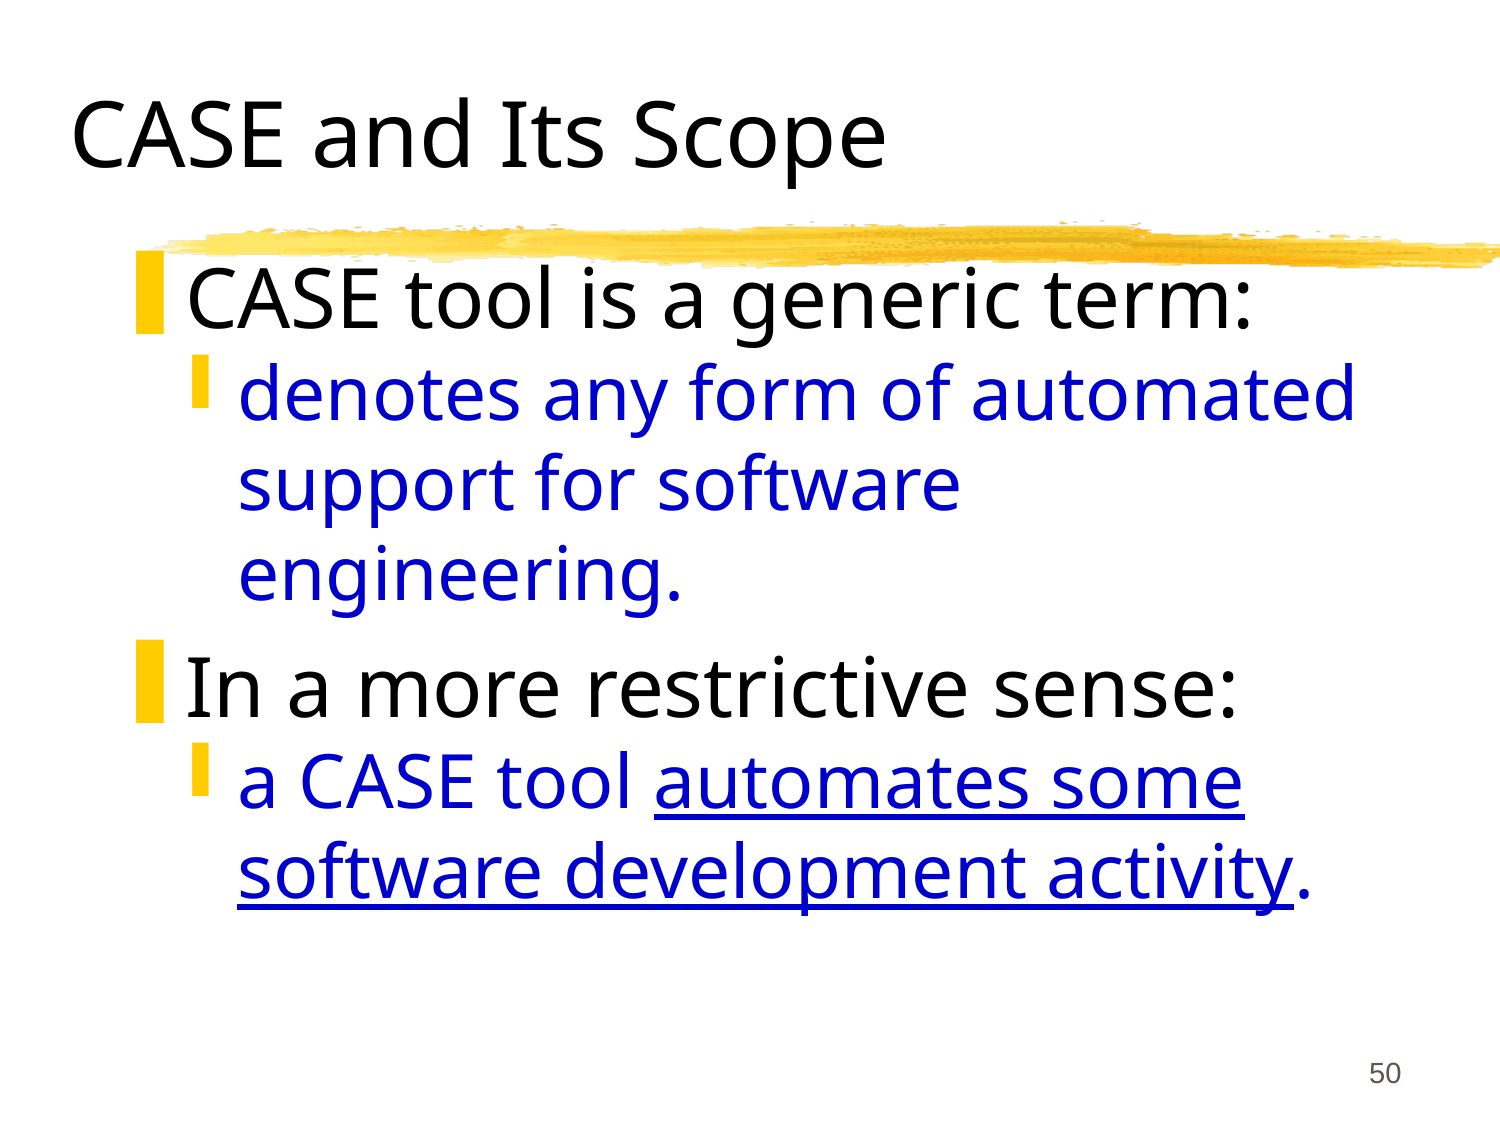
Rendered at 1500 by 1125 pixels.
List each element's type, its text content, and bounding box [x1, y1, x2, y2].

title CASE and Its Scope [66, 37, 1342, 225]
slide_number 50 [1104, 1021, 1417, 1097]
picture [150, 215, 1500, 279]
list CASE tool is a generic term: denotes any form of automated support for software engineering. In a more restrictive sense: a CASE tool automates some software development activity. [112, 237, 1388, 913]
